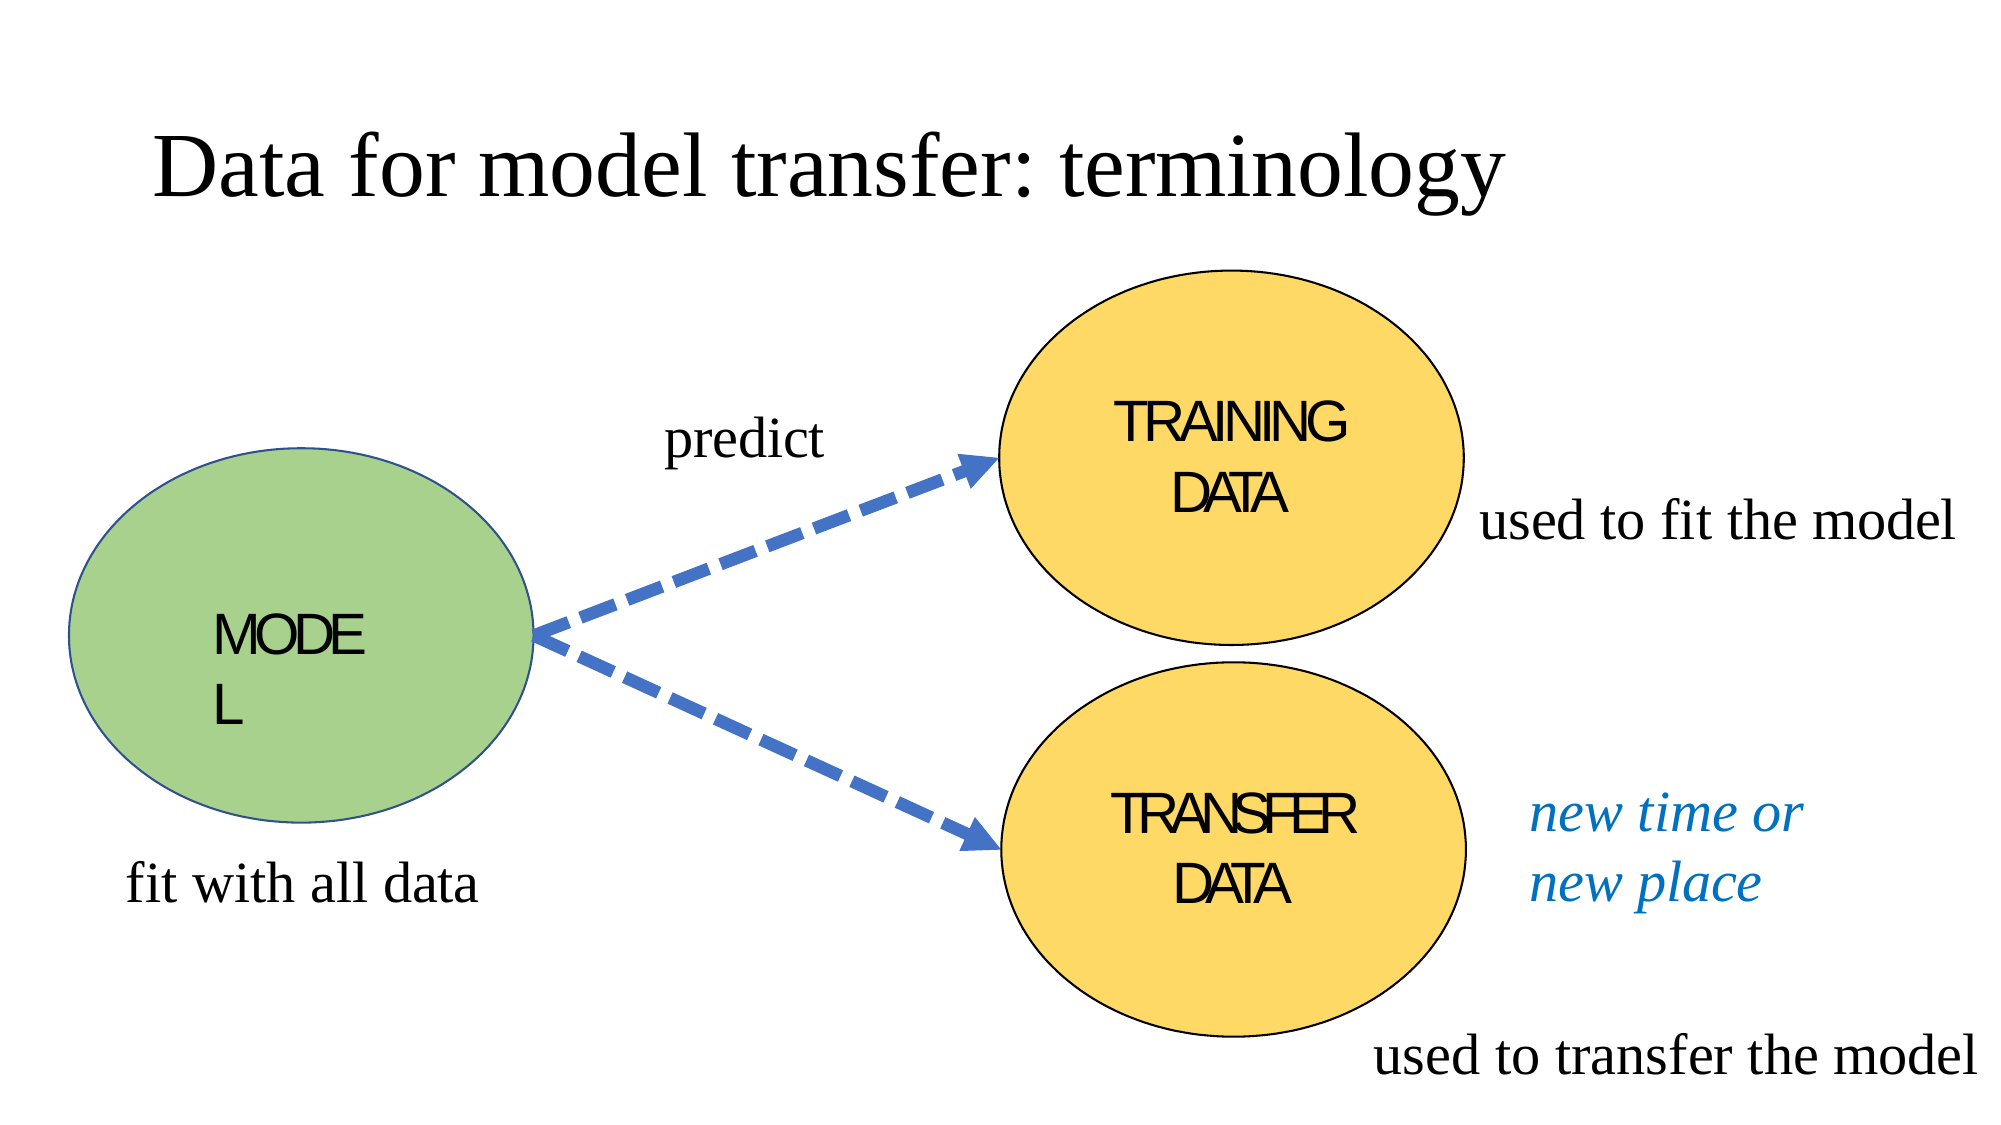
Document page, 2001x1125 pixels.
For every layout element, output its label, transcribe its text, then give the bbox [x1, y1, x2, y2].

text_box [712, 713, 753, 741]
text_box [622, 671, 662, 699]
text_box new time or new place [1527, 772, 1807, 914]
text_box [539, 616, 572, 657]
text_box [667, 692, 707, 720]
text_box used to fit the model [1477, 478, 1961, 551]
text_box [997, 269, 1466, 647]
text_box [803, 754, 844, 782]
text_box [758, 733, 798, 761]
text_box [951, 453, 992, 489]
text_box [765, 527, 805, 553]
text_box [67, 446, 535, 824]
text_box predict [662, 397, 829, 470]
text_box [858, 491, 898, 517]
title Data for model transfer: terminology [37, 20, 1679, 293]
text_box [718, 545, 758, 571]
text_box used to transfer the model [1371, 1014, 1982, 1087]
text_box [905, 473, 945, 499]
text_box [671, 562, 712, 588]
text_box fit with all data [123, 842, 483, 915]
text_box [624, 580, 665, 606]
text_box [811, 509, 852, 535]
text_box [940, 816, 994, 852]
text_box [999, 660, 1468, 1038]
text_box [894, 796, 935, 824]
text_box [849, 775, 889, 803]
text_box [576, 650, 616, 678]
text_box [578, 598, 618, 624]
